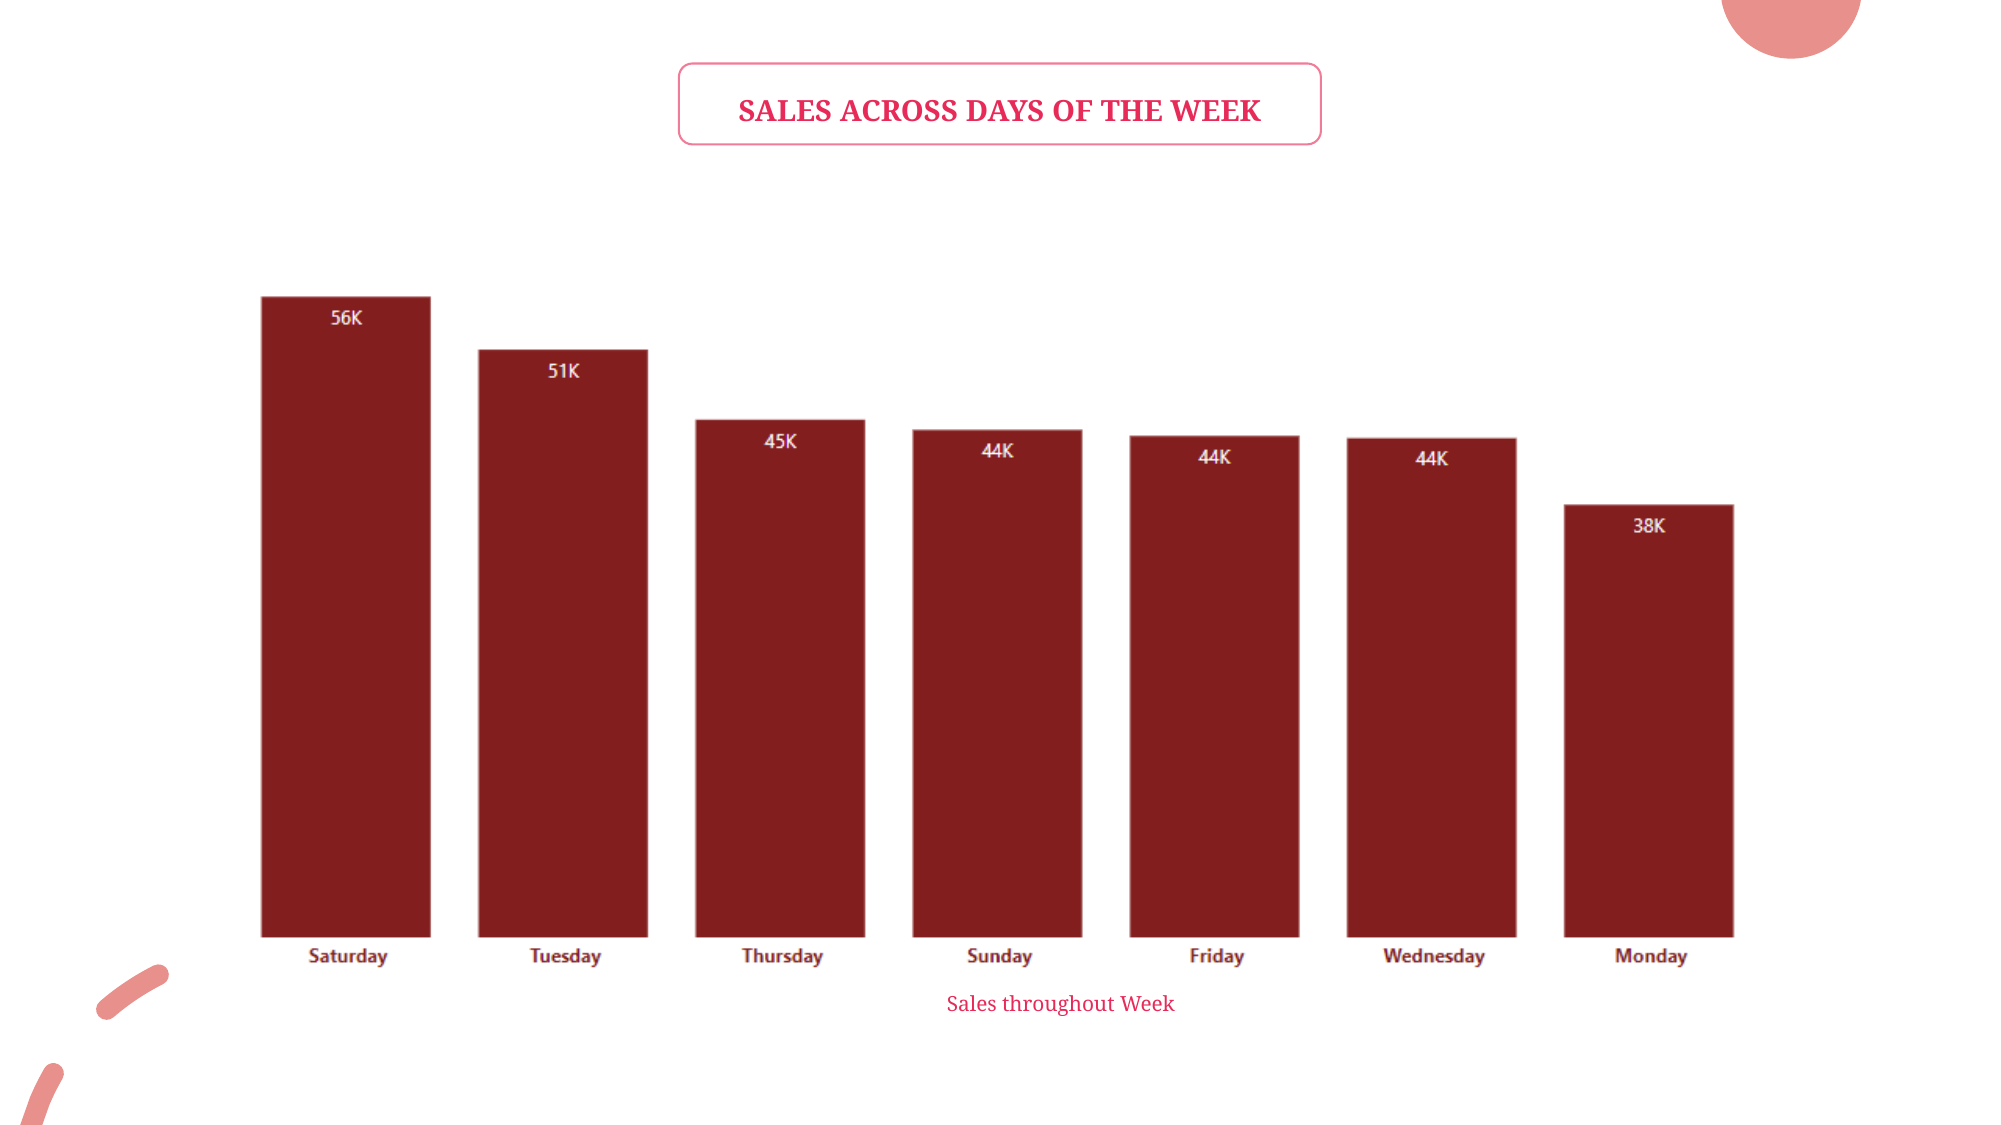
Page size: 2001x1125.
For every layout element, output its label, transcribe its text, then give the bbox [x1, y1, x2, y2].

text_box Sales throughout Week [932, 983, 1537, 1023]
text_box SALES ACROSS DAYS OF THE WEEK [677, 62, 1322, 146]
picture [217, 267, 1783, 983]
